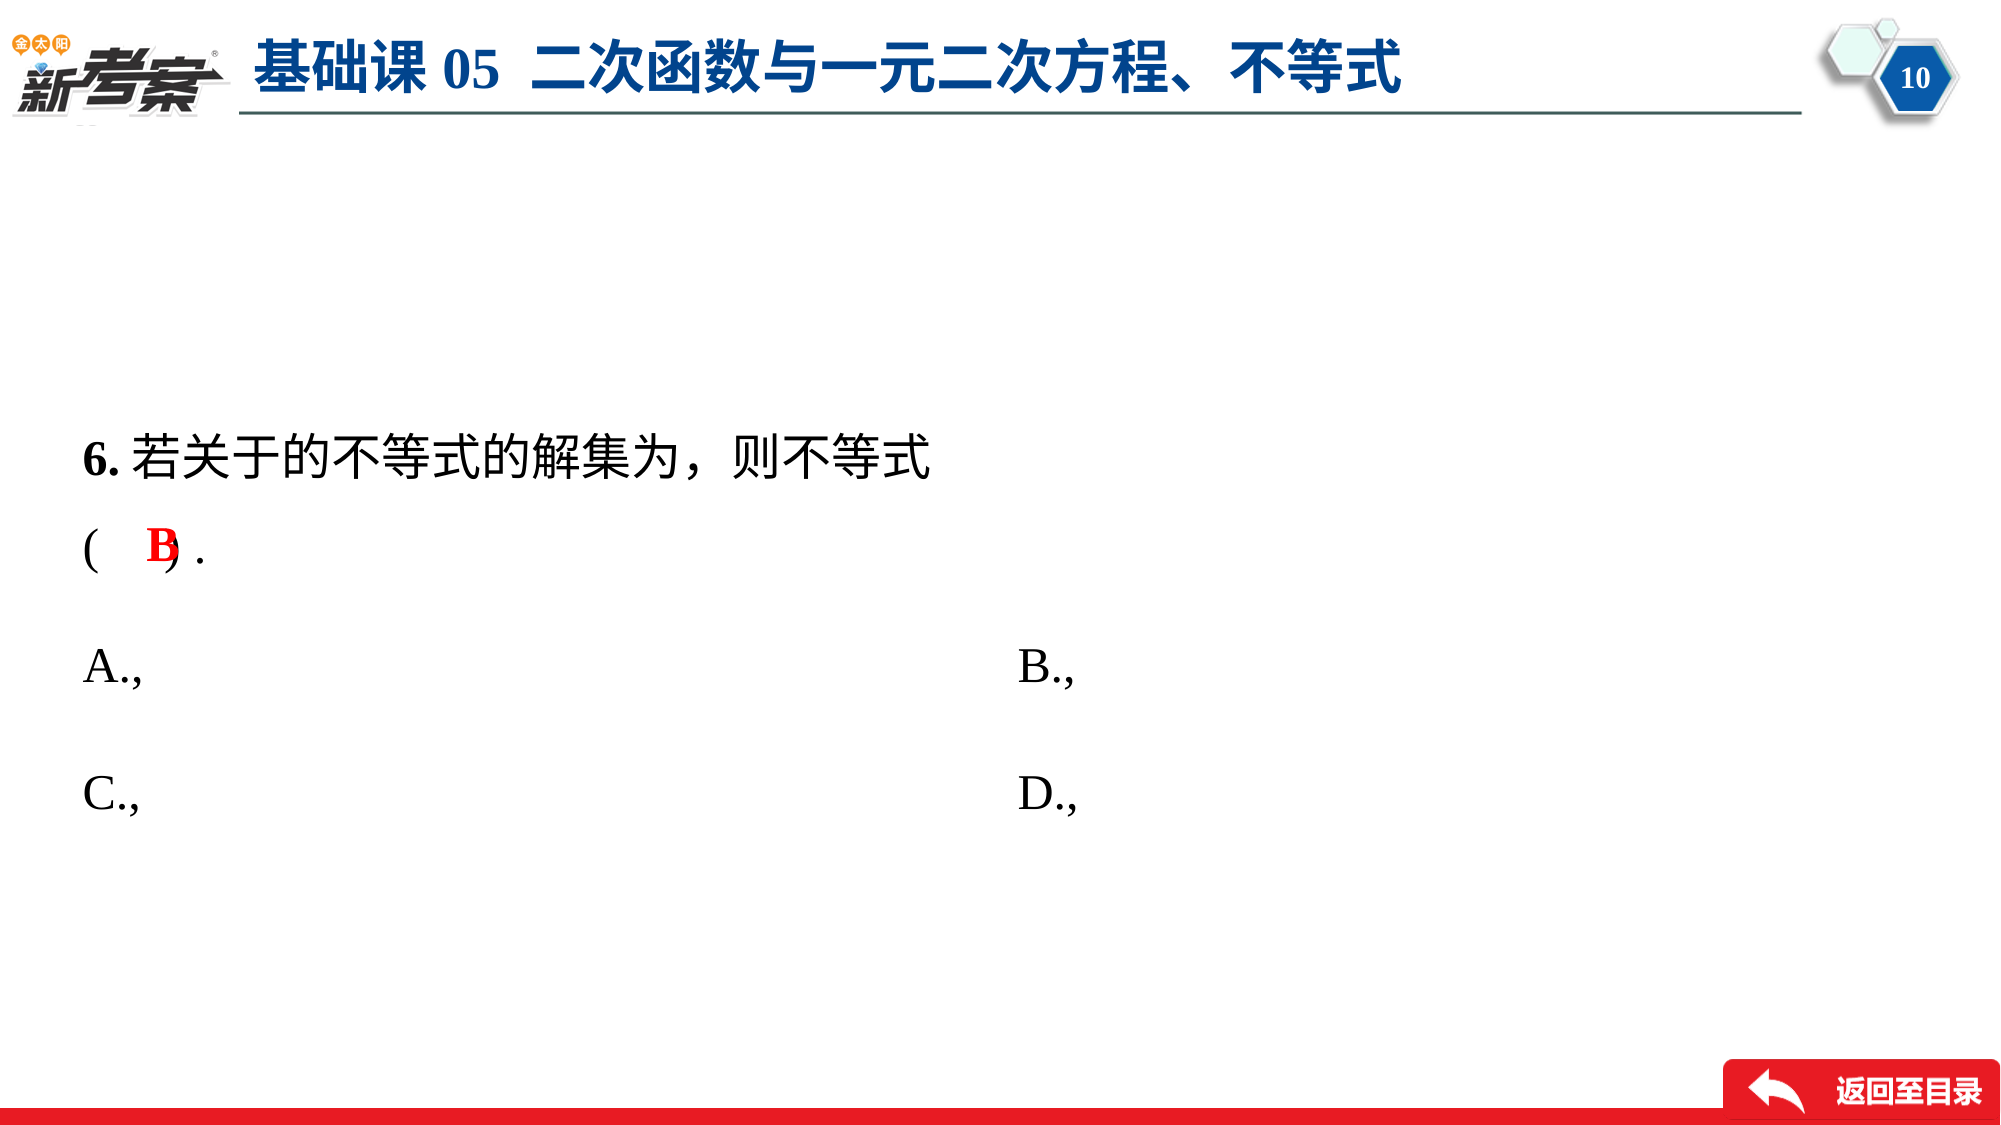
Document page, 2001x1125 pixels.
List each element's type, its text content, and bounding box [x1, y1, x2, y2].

text_box B [128, 483, 198, 563]
picture [0, 0, 2001, 1125]
